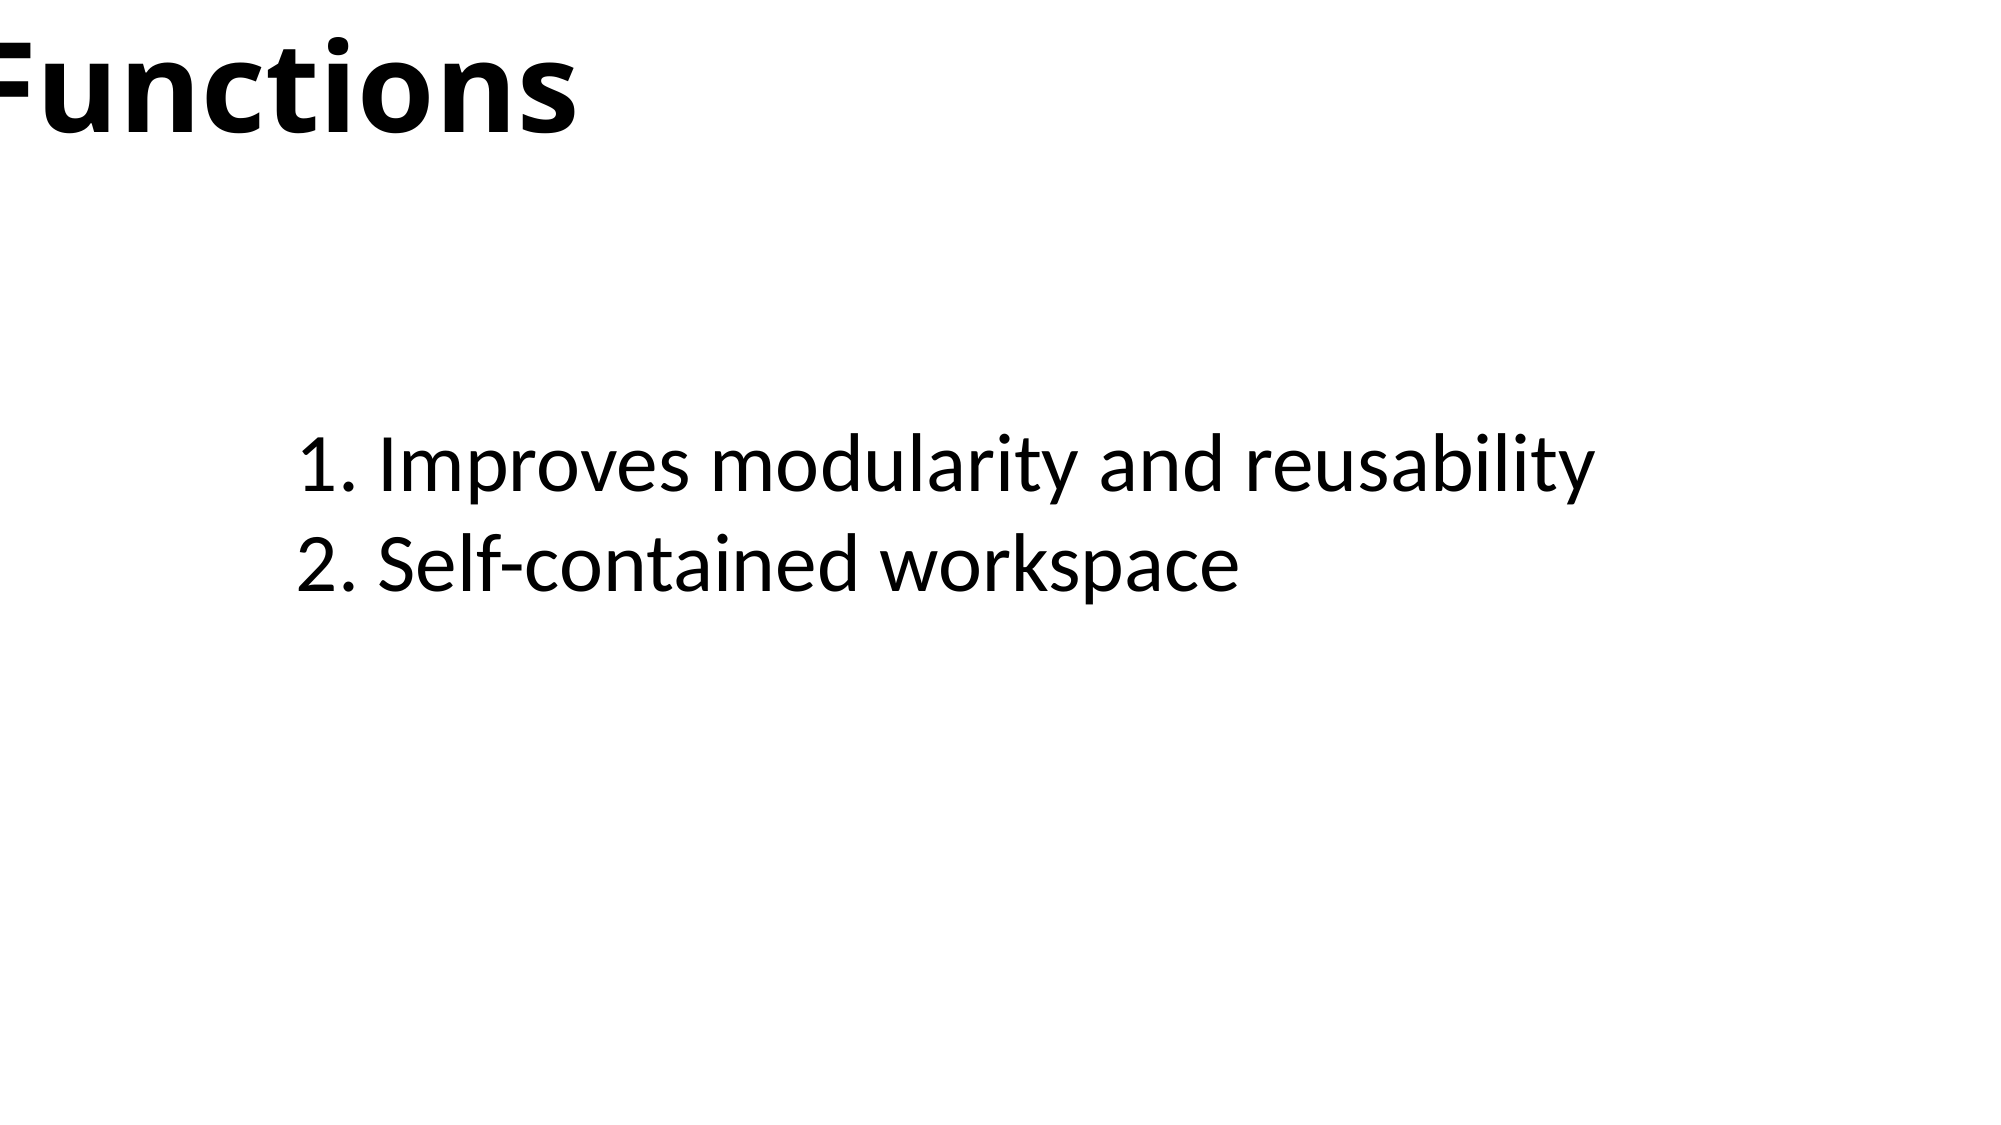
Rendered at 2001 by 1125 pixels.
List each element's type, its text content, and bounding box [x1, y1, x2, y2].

text_box Functions [0, 0, 596, 165]
text_box 1. Improves modularity and reusability 2. Self-contained workspace [281, 400, 1613, 616]
